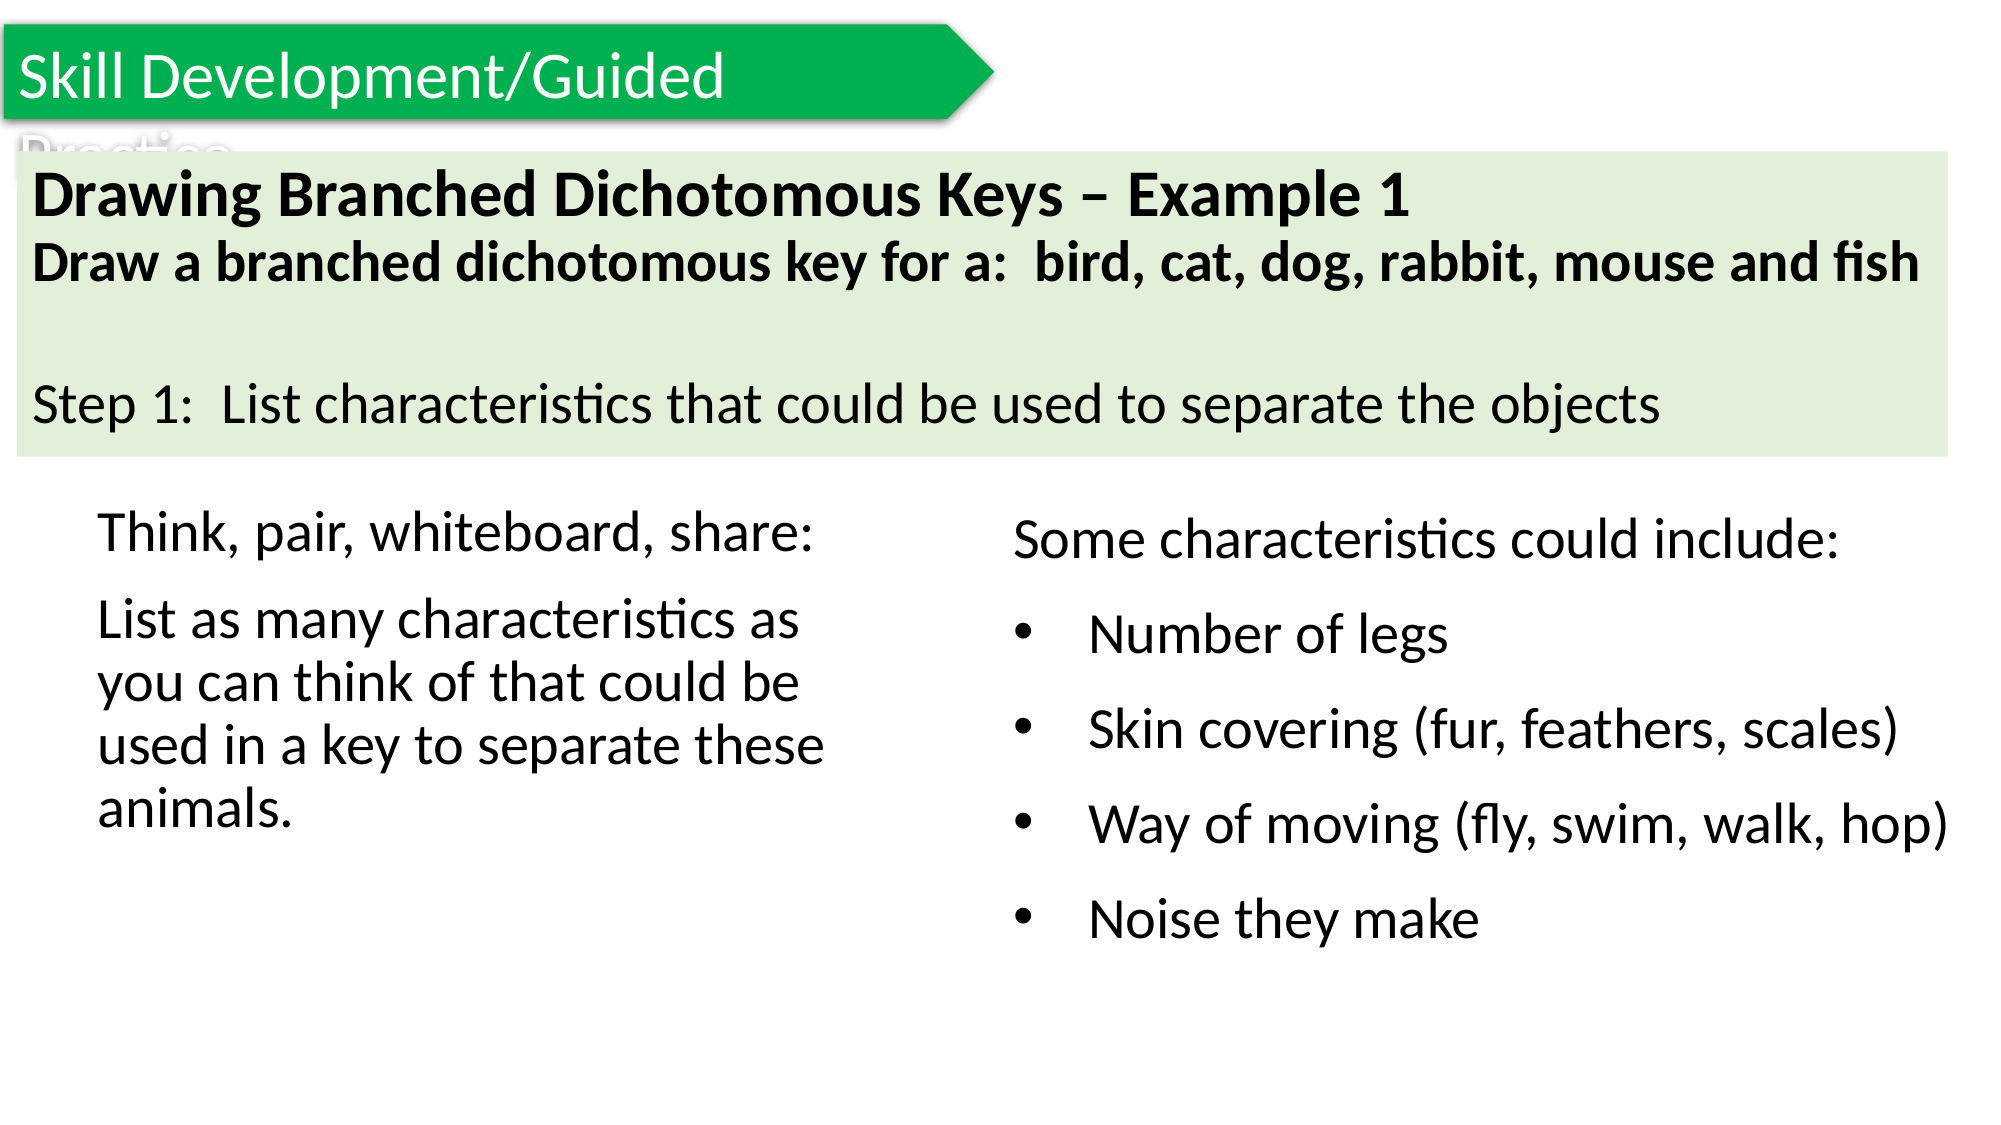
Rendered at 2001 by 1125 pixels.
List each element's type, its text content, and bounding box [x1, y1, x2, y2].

text_box Skill Development/Guided Practice [3, 24, 995, 119]
text_box Think, pair, whiteboard, share: List as many characteristics as you can think of that could be used in a key to separate these animals. [82, 493, 916, 1018]
text_box Drawing Branched Dichotomous Keys – Example 1 Draw a branched dichotomous key for a: bird, cat, dog, rabbit, mouse and fish Step 1: List characteristics that could be used to separate the objects [17, 151, 1949, 457]
text_box Some characteristics could include: Number of legs Skin covering (fur, feathers, scales) Way of moving (fly, swim, walk, hop) Noise they make [998, 493, 1999, 958]
